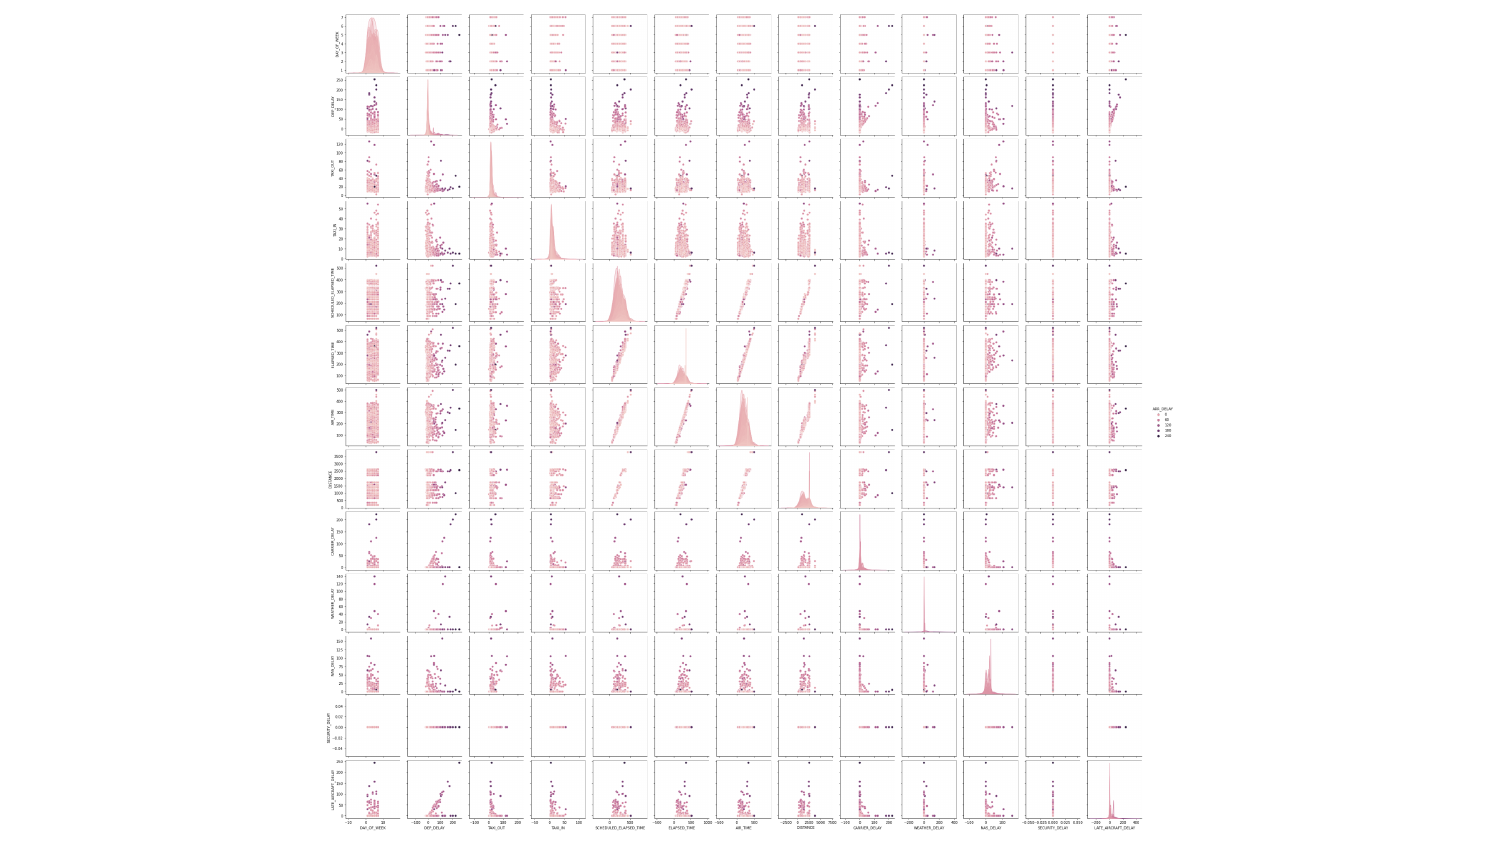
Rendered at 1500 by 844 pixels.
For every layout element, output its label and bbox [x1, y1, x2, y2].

picture [324, 12, 1176, 832]
